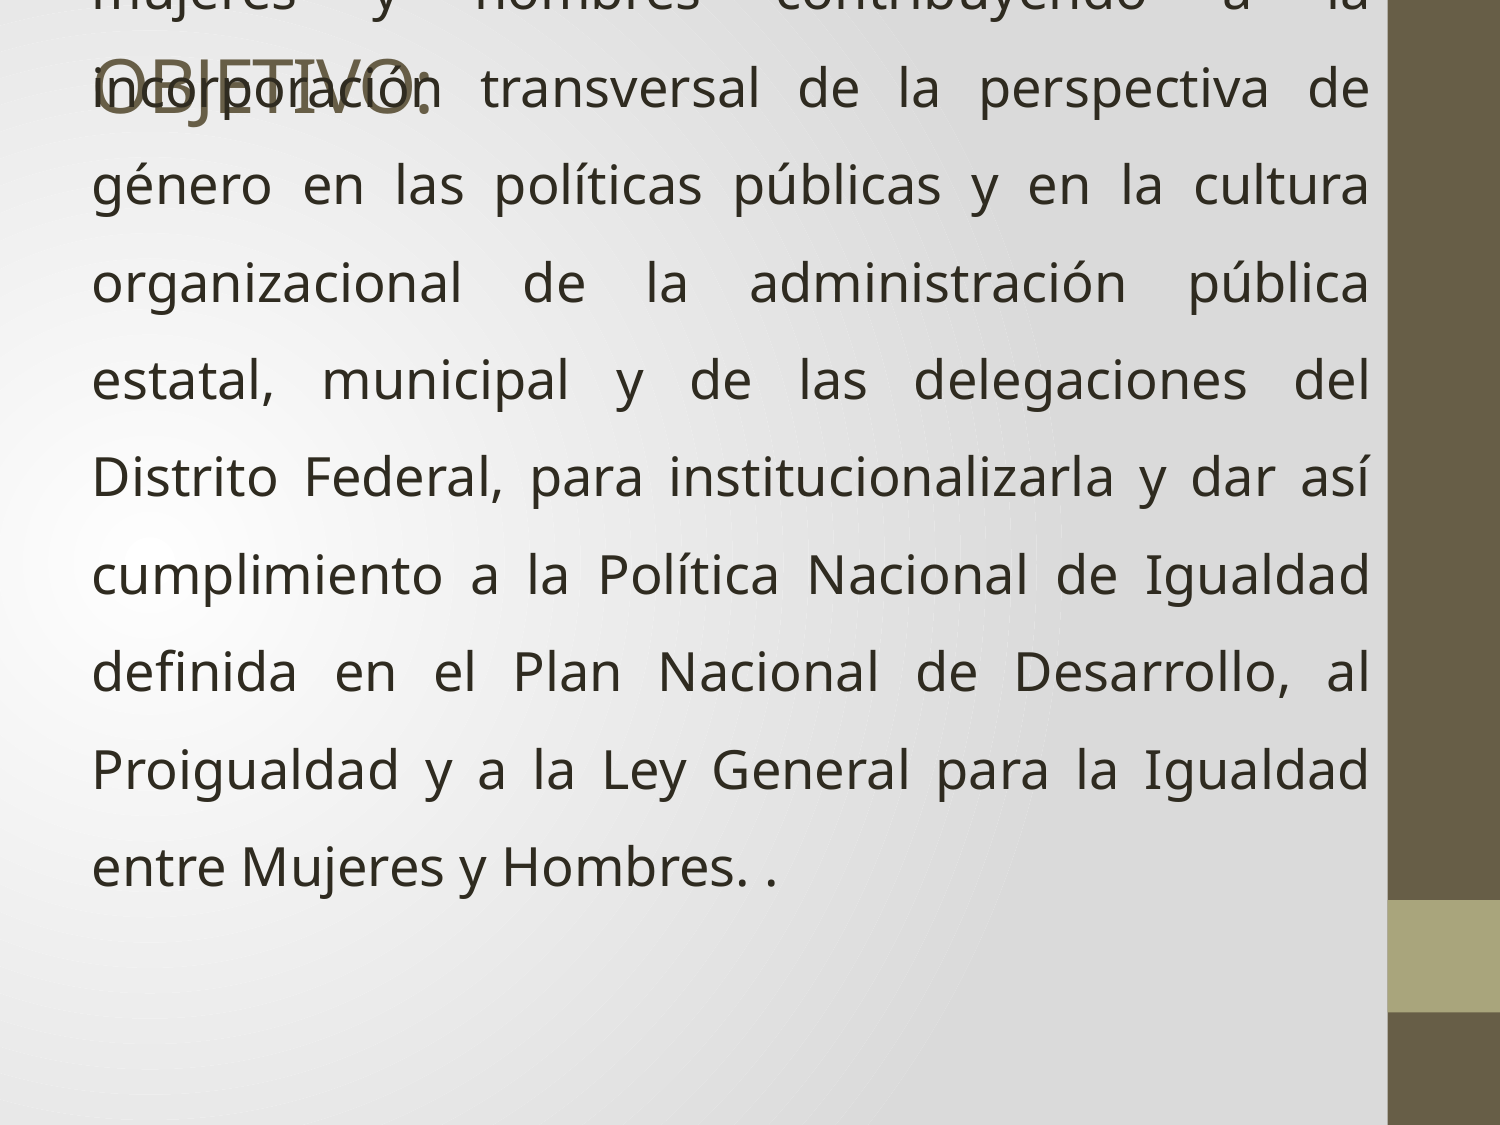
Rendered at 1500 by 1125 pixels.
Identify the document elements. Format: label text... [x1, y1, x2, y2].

title objetivo: [76, 30, 1352, 172]
list Fomentar e impulsar la igualdad sustantiva entre mujeres y hombres contribuyendo a la incorporación transversal de la perspectiva de género en las políticas públicas y en la cultura organizacional de la administración pública estatal, municipal y de las delegaciones del Distrito Federal, para institucionalizarla y dar así cumplimiento a la Política Nacional de Igualdad definida en el Plan Nacional de Desarrollo, al Proigualdad y a la Ley General para la Igualdad entre Mujeres y Hombres. . [76, 172, 1388, 905]
